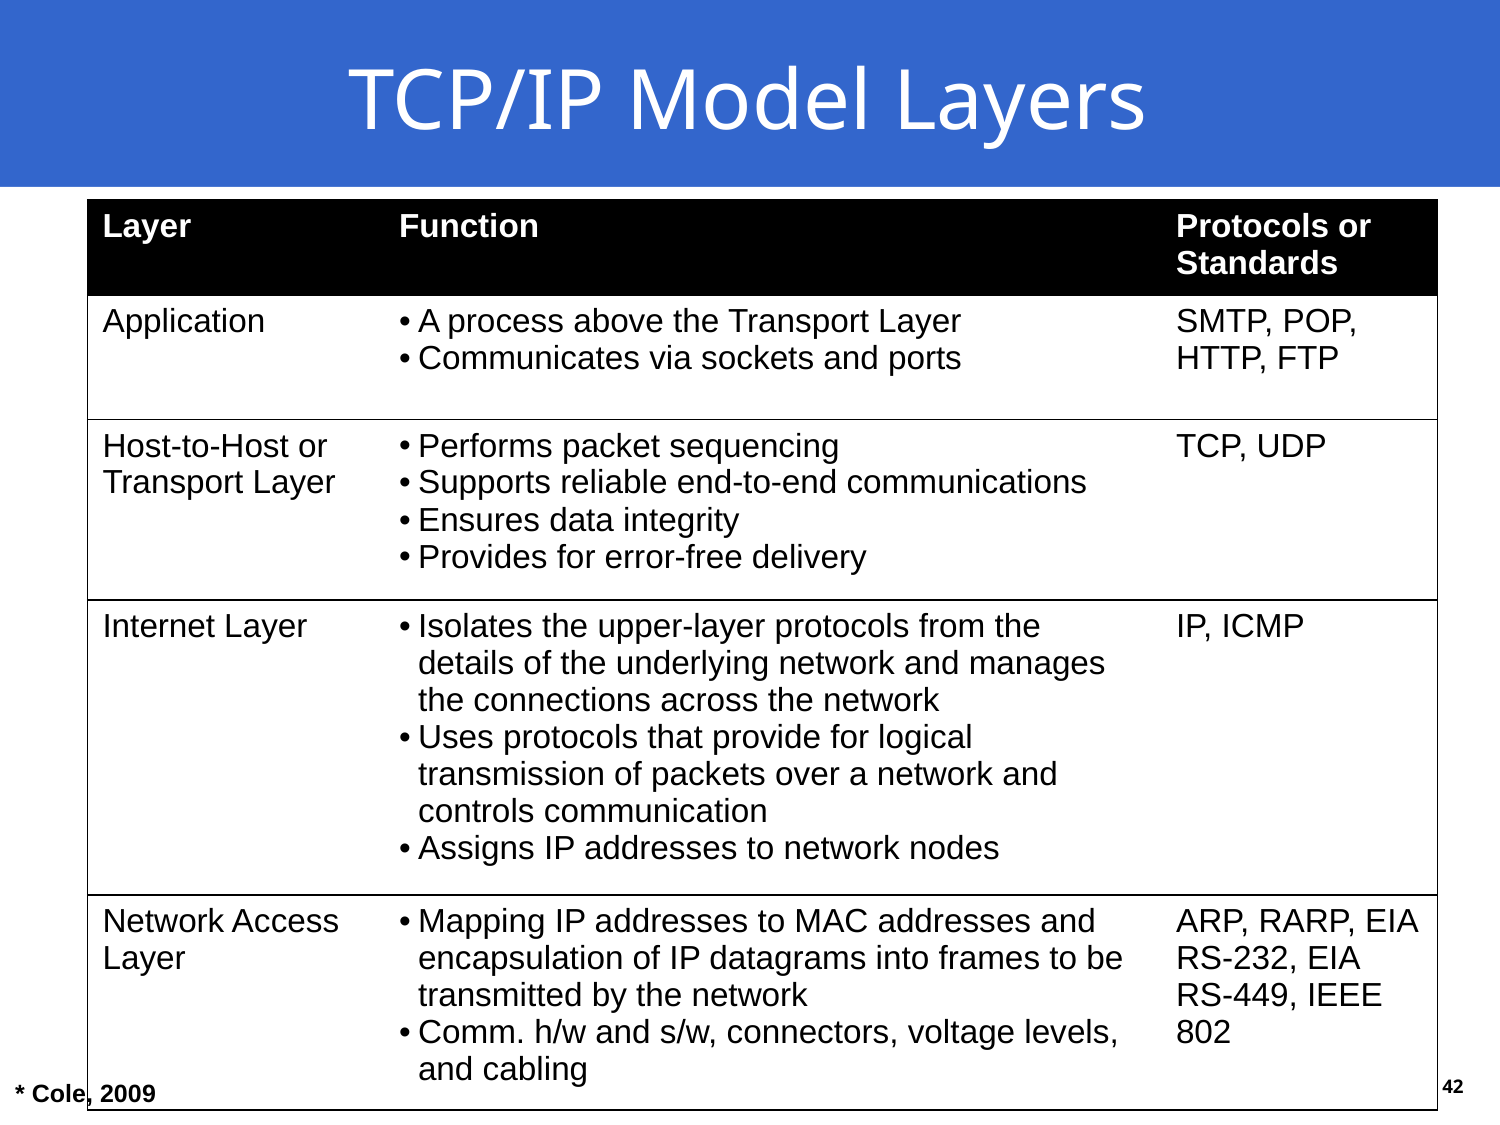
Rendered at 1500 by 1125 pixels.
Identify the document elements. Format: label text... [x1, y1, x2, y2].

table_cell IP, ICMP [1161, 601, 1437, 894]
table_cell Mapping IP addresses to MAC addresses and encapsulation of IP datagrams into frames to be transmitted by the network Comm. h/w and s/w, connectors, voltage levels, and cabling [384, 896, 1161, 1109]
table_cell Host-to-Host or Transport Layer [88, 420, 384, 599]
table_header Layer [88, 201, 384, 294]
table_cell Isolates the upper-layer protocols from the details of the underlying network and manages the connections across the network Uses protocols that provide for logical transmission of packets over a network and controls communication Assigns IP addresses to network nodes [384, 601, 1161, 894]
title TCP/IP Model Layers [51, 8, 1446, 184]
table_cell ARP, RARP, EIA RS-232, EIA RS-449, IEEE 802 [1161, 896, 1437, 1109]
table_cell TCP, UDP [1161, 420, 1437, 599]
table_cell Performs packet sequencing Supports reliable end-to-end communications Ensures data integrity Provides for error-free delivery [384, 420, 1161, 599]
text_box * Cole, 2009 [0, 1070, 172, 1115]
table_cell SMTP, POP, HTTP, FTP [1161, 296, 1437, 419]
table_cell Network Access Layer [88, 896, 384, 1109]
table_cell Internet Layer [88, 601, 384, 894]
table_header Function [384, 201, 1161, 294]
table_cell Application [88, 296, 384, 419]
table_cell A process above the Transport Layer Communicates via sockets and ports [384, 296, 1161, 419]
table_header Protocols or Standards [1161, 201, 1437, 294]
